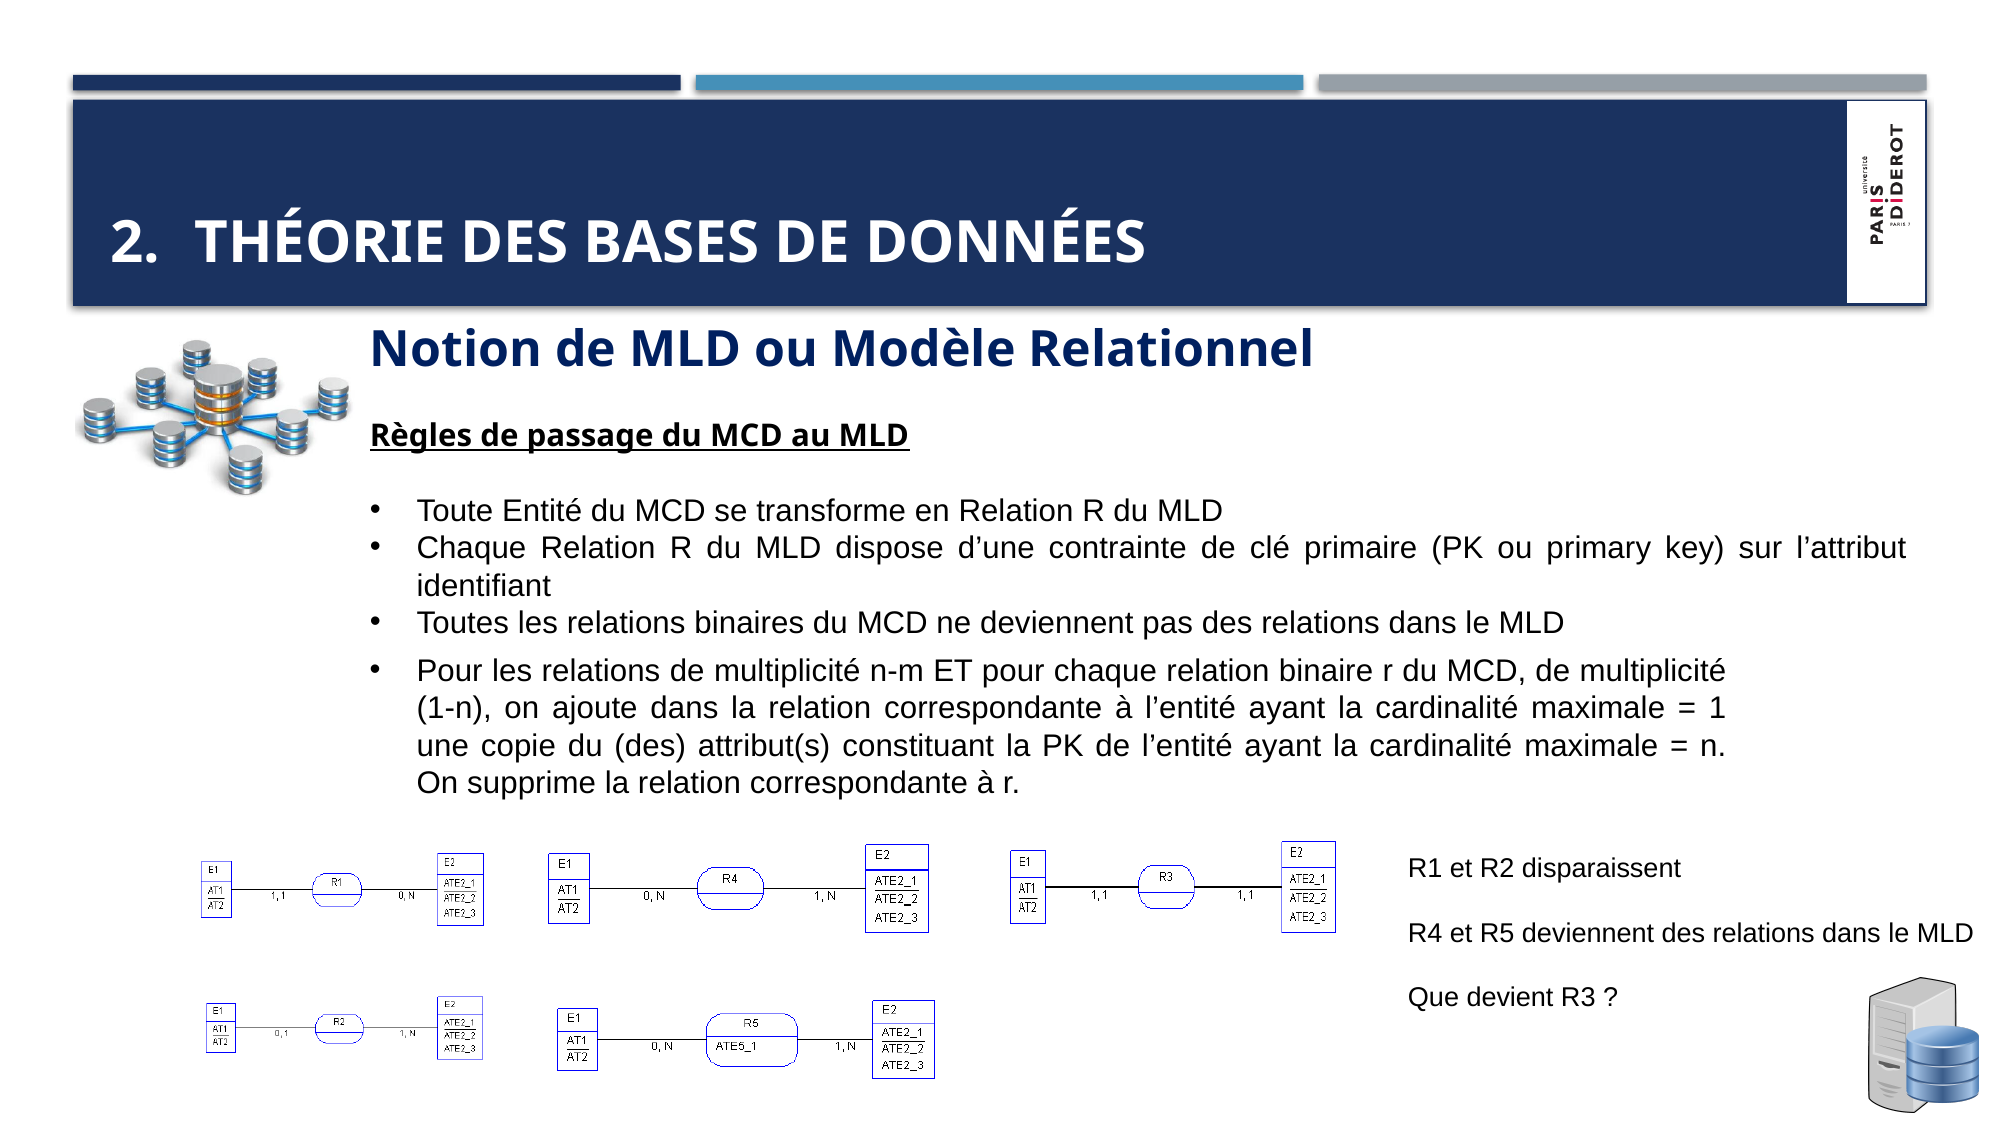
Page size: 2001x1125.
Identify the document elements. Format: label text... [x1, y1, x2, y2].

picture [999, 836, 1348, 941]
picture [530, 835, 940, 941]
text_box Notion de MLD ou Modèle Relationnel [354, 309, 1924, 387]
picture [1846, 101, 1925, 304]
text_box R1 et R2 disparaissent R4 et R5 deviennent des relations dans le MLD Que devient R3 ? [1393, 842, 2000, 1020]
picture [188, 977, 501, 1078]
text_box Pour les relations de multiplicité n-m ET pour chaque relation binaire r du MCD, de multiplicité (1-n), on ajoute dans la relation correspondante à l’entité ayant la cardinalité maximale = 1 une copie du (des) attribut(s) constituant la PK de l’entité ayant la cardinalité maximale = n. On supprime la relation correspondante à r. [354, 642, 1744, 808]
picture [187, 841, 501, 941]
picture [75, 329, 356, 500]
picture [538, 984, 951, 1092]
picture [1868, 976, 1980, 1114]
text_box Règles de passage du MCD au MLD Toute Entité du MCD se transforme en Relation R du MLD Chaque Relation R du MLD dispose d’une contrainte de clé primaire (PK ou primary key) sur l’attribut identifiant Toutes les relations binaires du MCD ne deviennent pas des relations dans le MLD [354, 407, 1924, 648]
title Théorie des bases de données [95, 119, 1841, 282]
